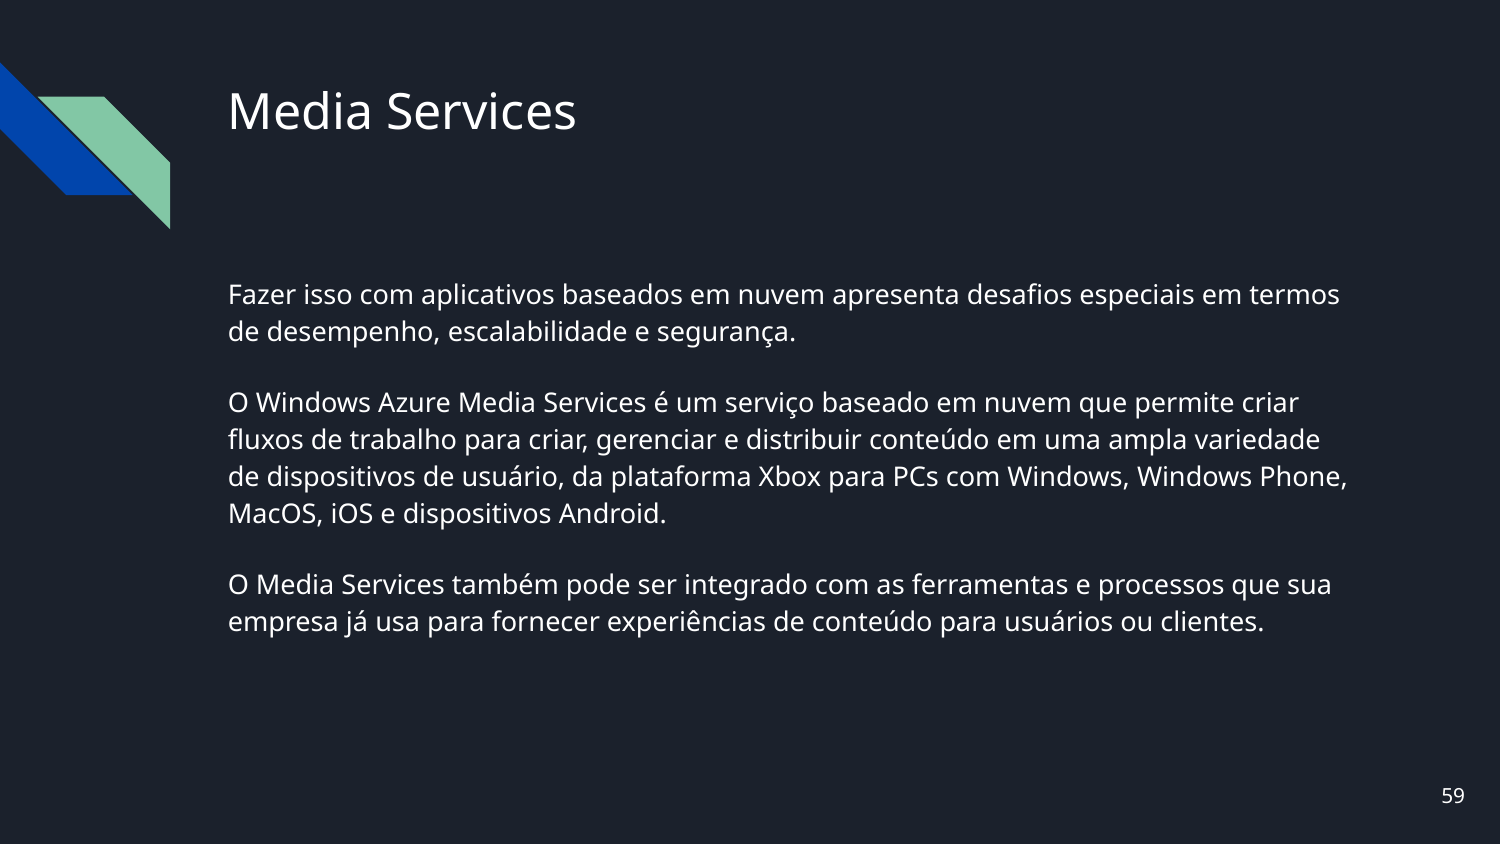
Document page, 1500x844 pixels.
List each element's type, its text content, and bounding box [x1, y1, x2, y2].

title Media Services [212, 64, 1368, 215]
slide_number ‹#› [1389, 764, 1480, 830]
list Fazer isso com aplicativos baseados em nuvem apresenta desafios especiais em termos de desempenho, escalabilidade e segurança. O Windows Azure Media Services é um serviço baseado em nuvem que permite criar fluxos de trabalho para criar, gerenciar e distribuir conteúdo em uma ampla variedade de dispositivos de usuário, da plataforma Xbox para PCs com Windows, Windows Phone, MacOS, iOS e dispositivos Android. O Media Services também pode ser integrado com as ferramentas e processos que sua empresa já usa para fornecer experiências de conteúdo para usuários ou clientes. [212, 257, 1368, 772]
